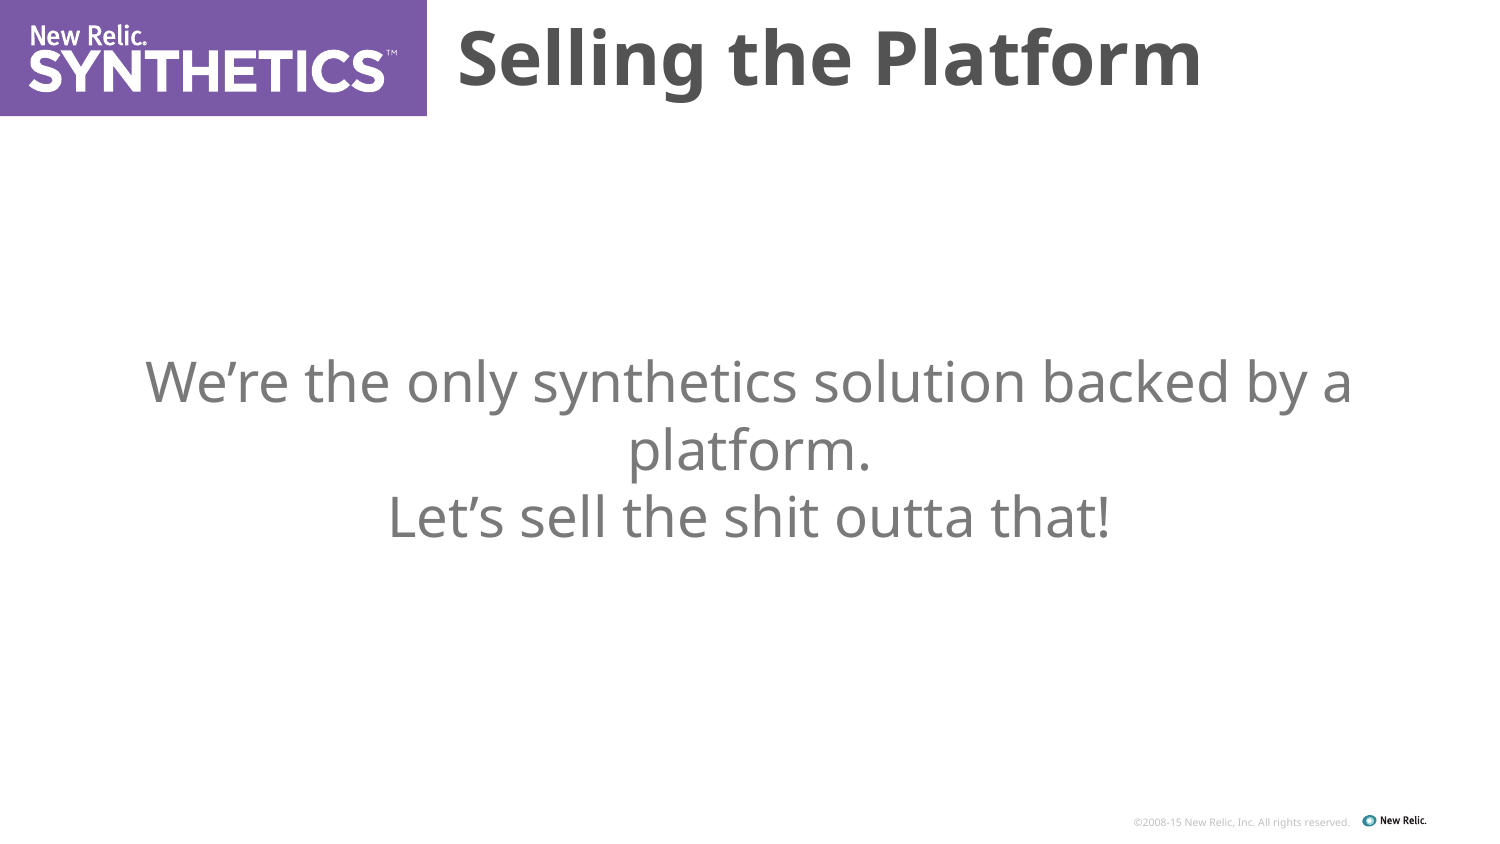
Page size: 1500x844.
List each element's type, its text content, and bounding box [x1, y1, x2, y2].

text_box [28, 23, 398, 93]
text_box [0, 0, 427, 117]
text_box Selling the Platform [457, 10, 1500, 101]
text_box We’re the only synthetics solution backed by a platform. Let’s sell the shit outta that! [29, 346, 1471, 549]
